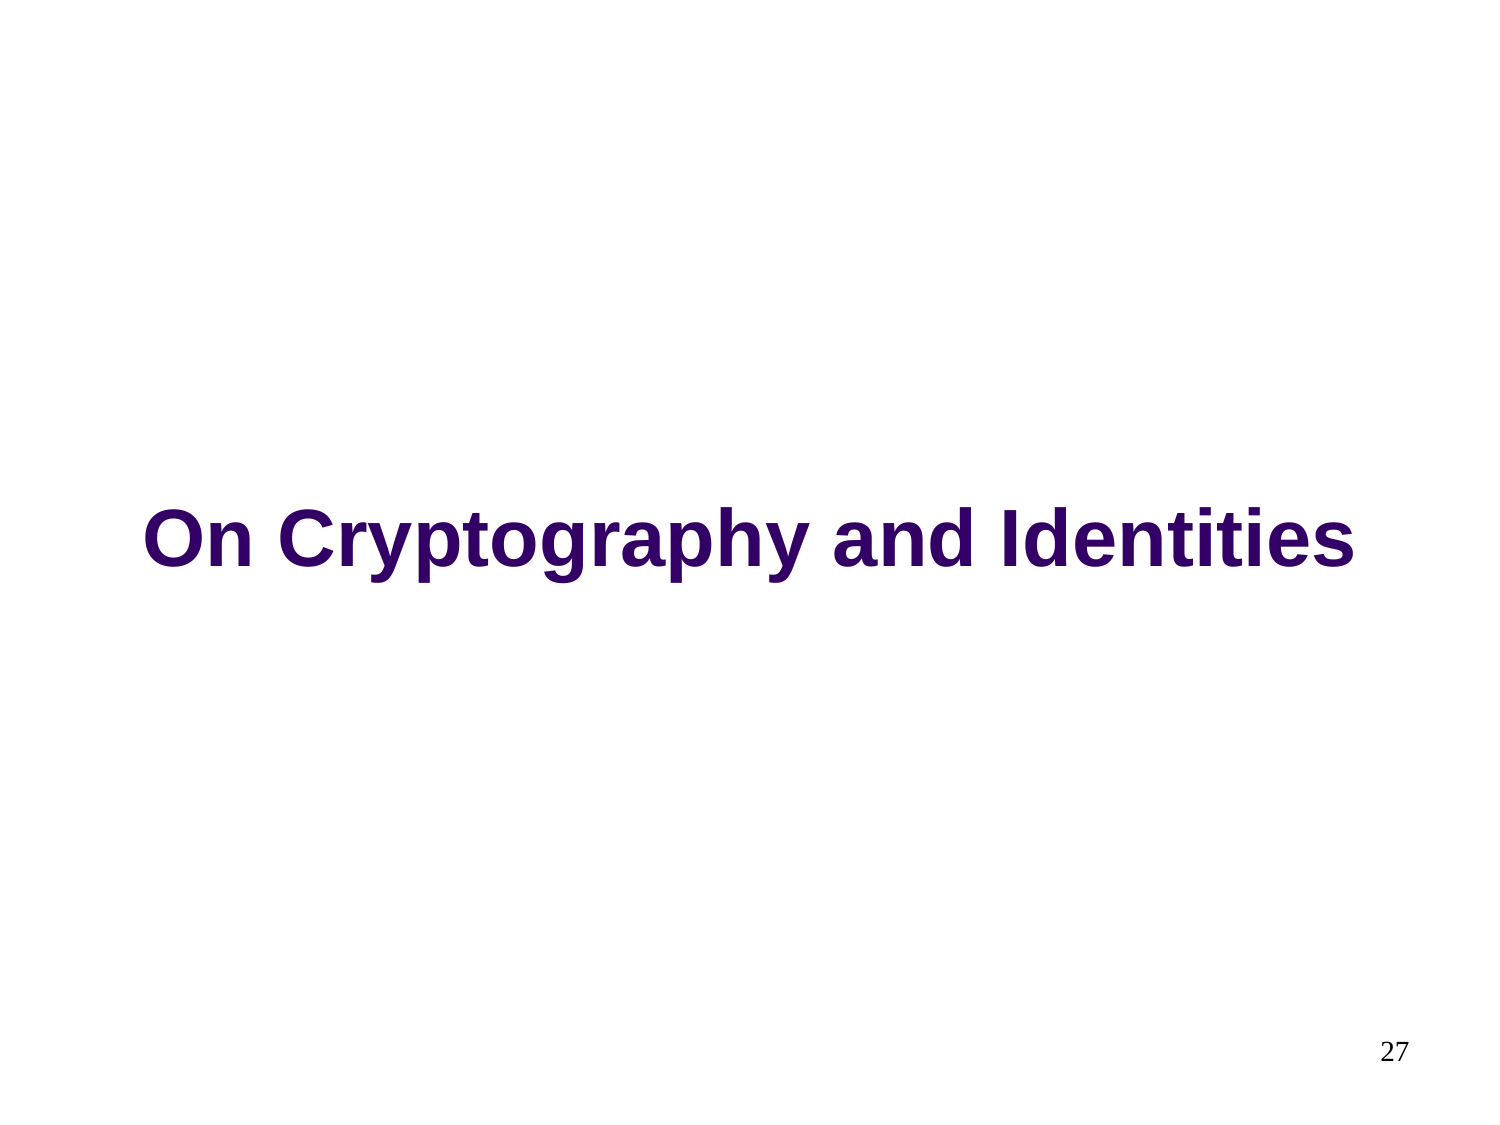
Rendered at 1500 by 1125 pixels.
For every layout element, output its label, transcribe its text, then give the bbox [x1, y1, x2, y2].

title On Cryptography and Identities [112, 349, 1388, 591]
slide_number 27 [1074, 1024, 1426, 1101]
